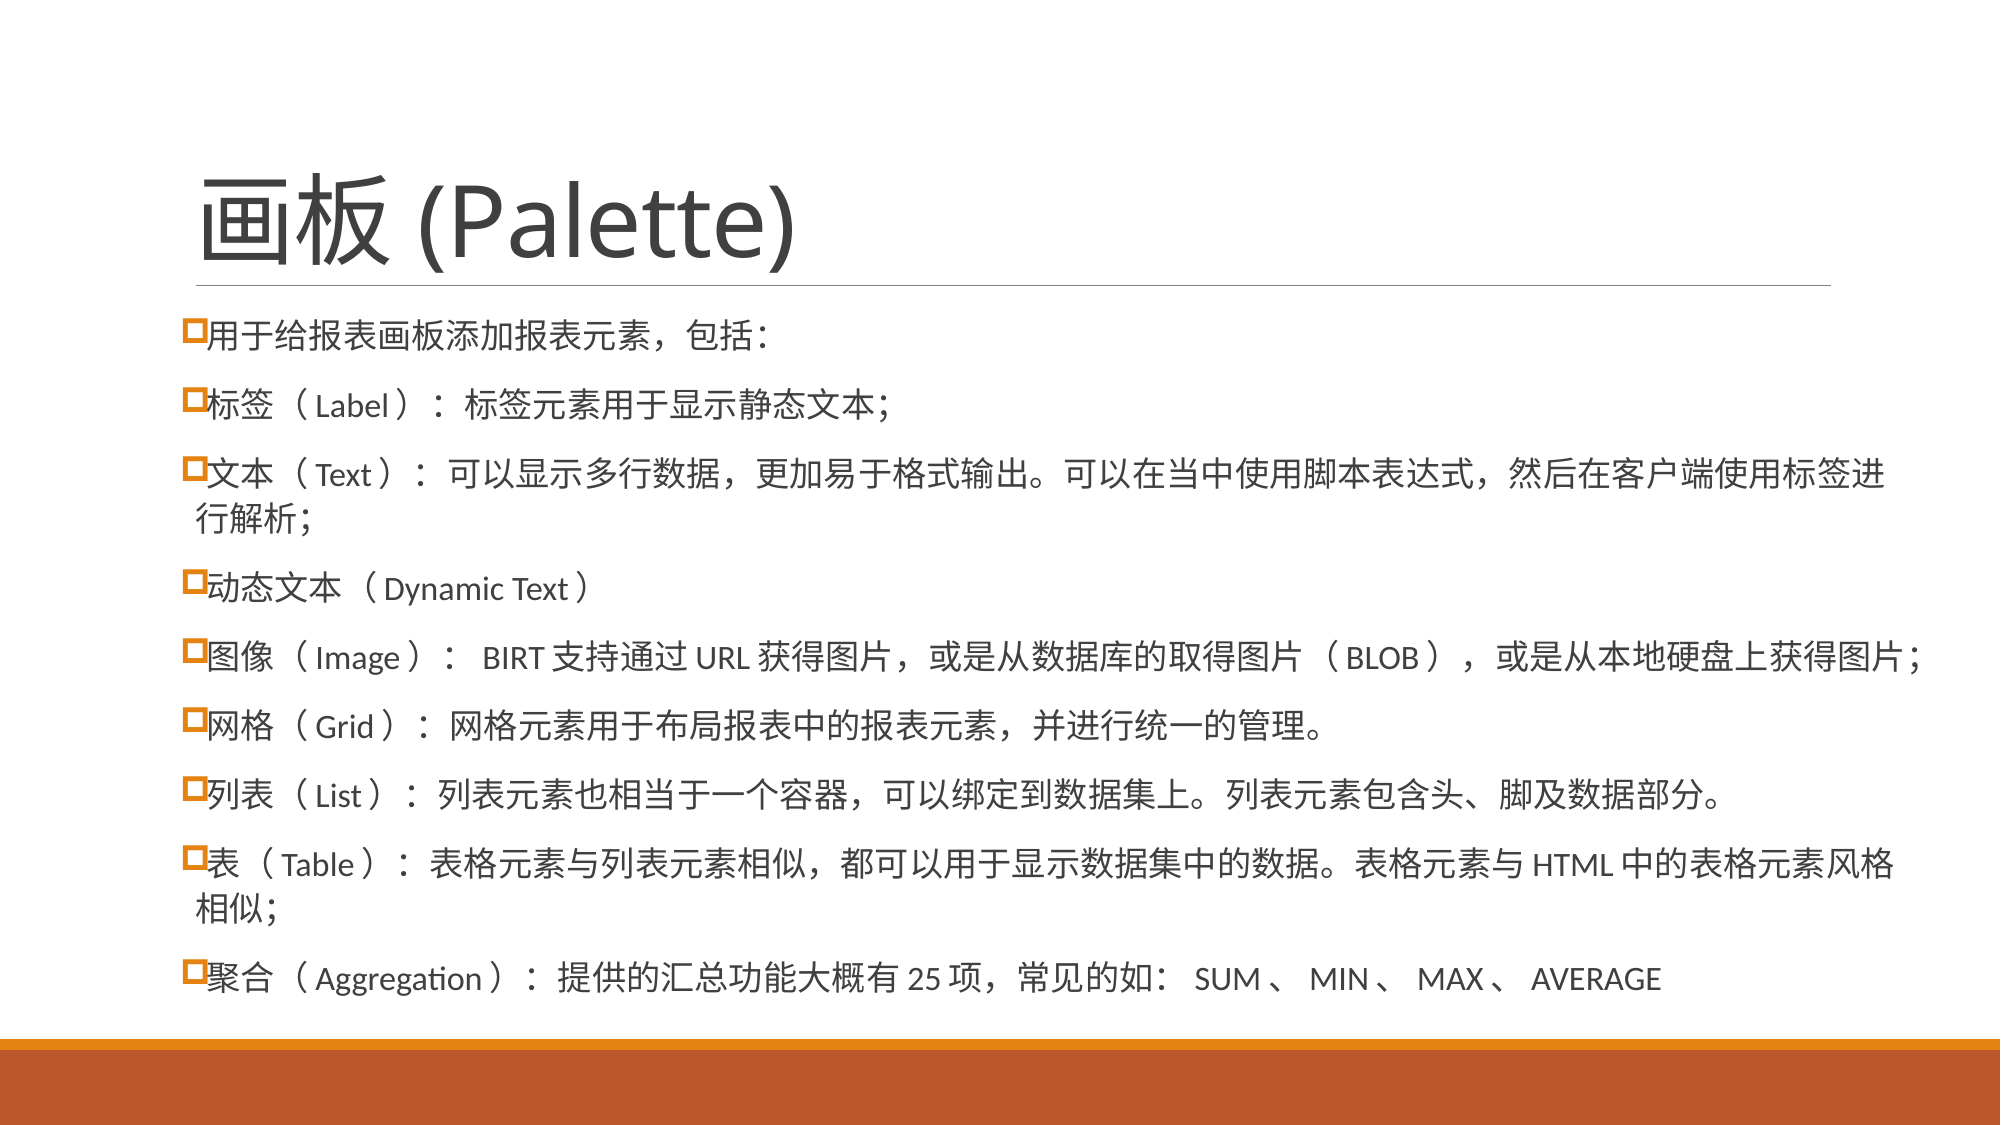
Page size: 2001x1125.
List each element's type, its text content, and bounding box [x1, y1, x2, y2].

list 用于给报表画板添加报表元素，包括： 标签（Label）：标签元素用于显示静态文本； 文本（Text）：可以显示多行数据，更加易于格式输出。可以在当中使用脚本表达式，然后在客户端使用标签进行解析； 动态文本（Dynamic Text） 图像（Image）：BIRT支持通过URL获得图片，或是从数据库的取得图片（BLOB），或是从本地硬盘上获得图片； 网格（Grid）：网格元素用于布局报表中的报表元素，并进行统一的管理。 列表（List）：列表元素也相当于一个容器，可以绑定到数据集上。列表元素包含头、脚及数据部分。 表（Table）：表格元素与列表元素相似，都可以用于显示数据集中的数据。表格元素与HTML中的表格元素风格相似； 聚合（Aggregation）：提供的汇总功能大概有25项，常见的如：SUM、MIN、MAX、AVERAGE [180, 302, 1913, 1034]
title 画板(Palette) [180, 47, 1830, 285]
